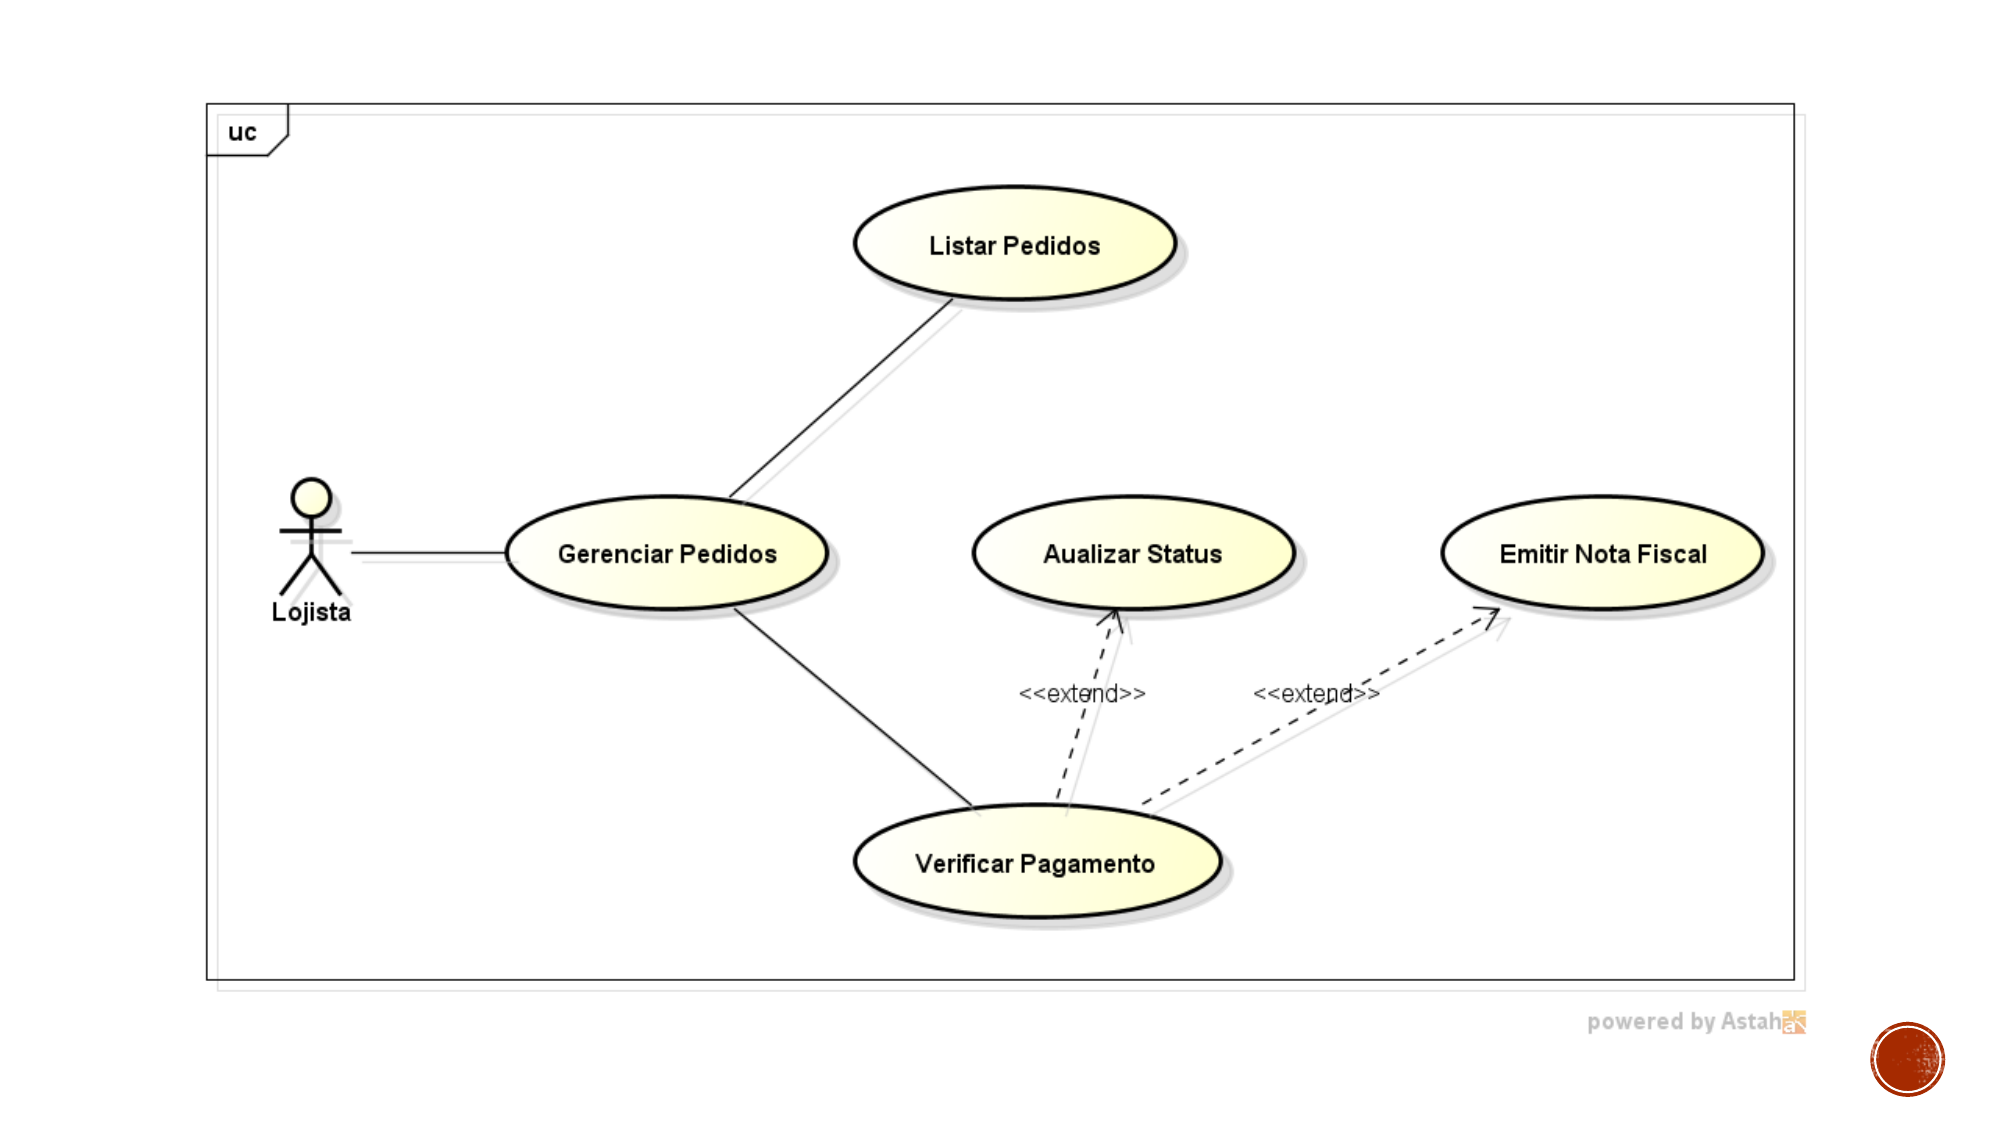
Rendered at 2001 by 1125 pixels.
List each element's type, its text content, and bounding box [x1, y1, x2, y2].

title Diagrama [175, 79, 1826, 344]
picture [186, 83, 1814, 1042]
